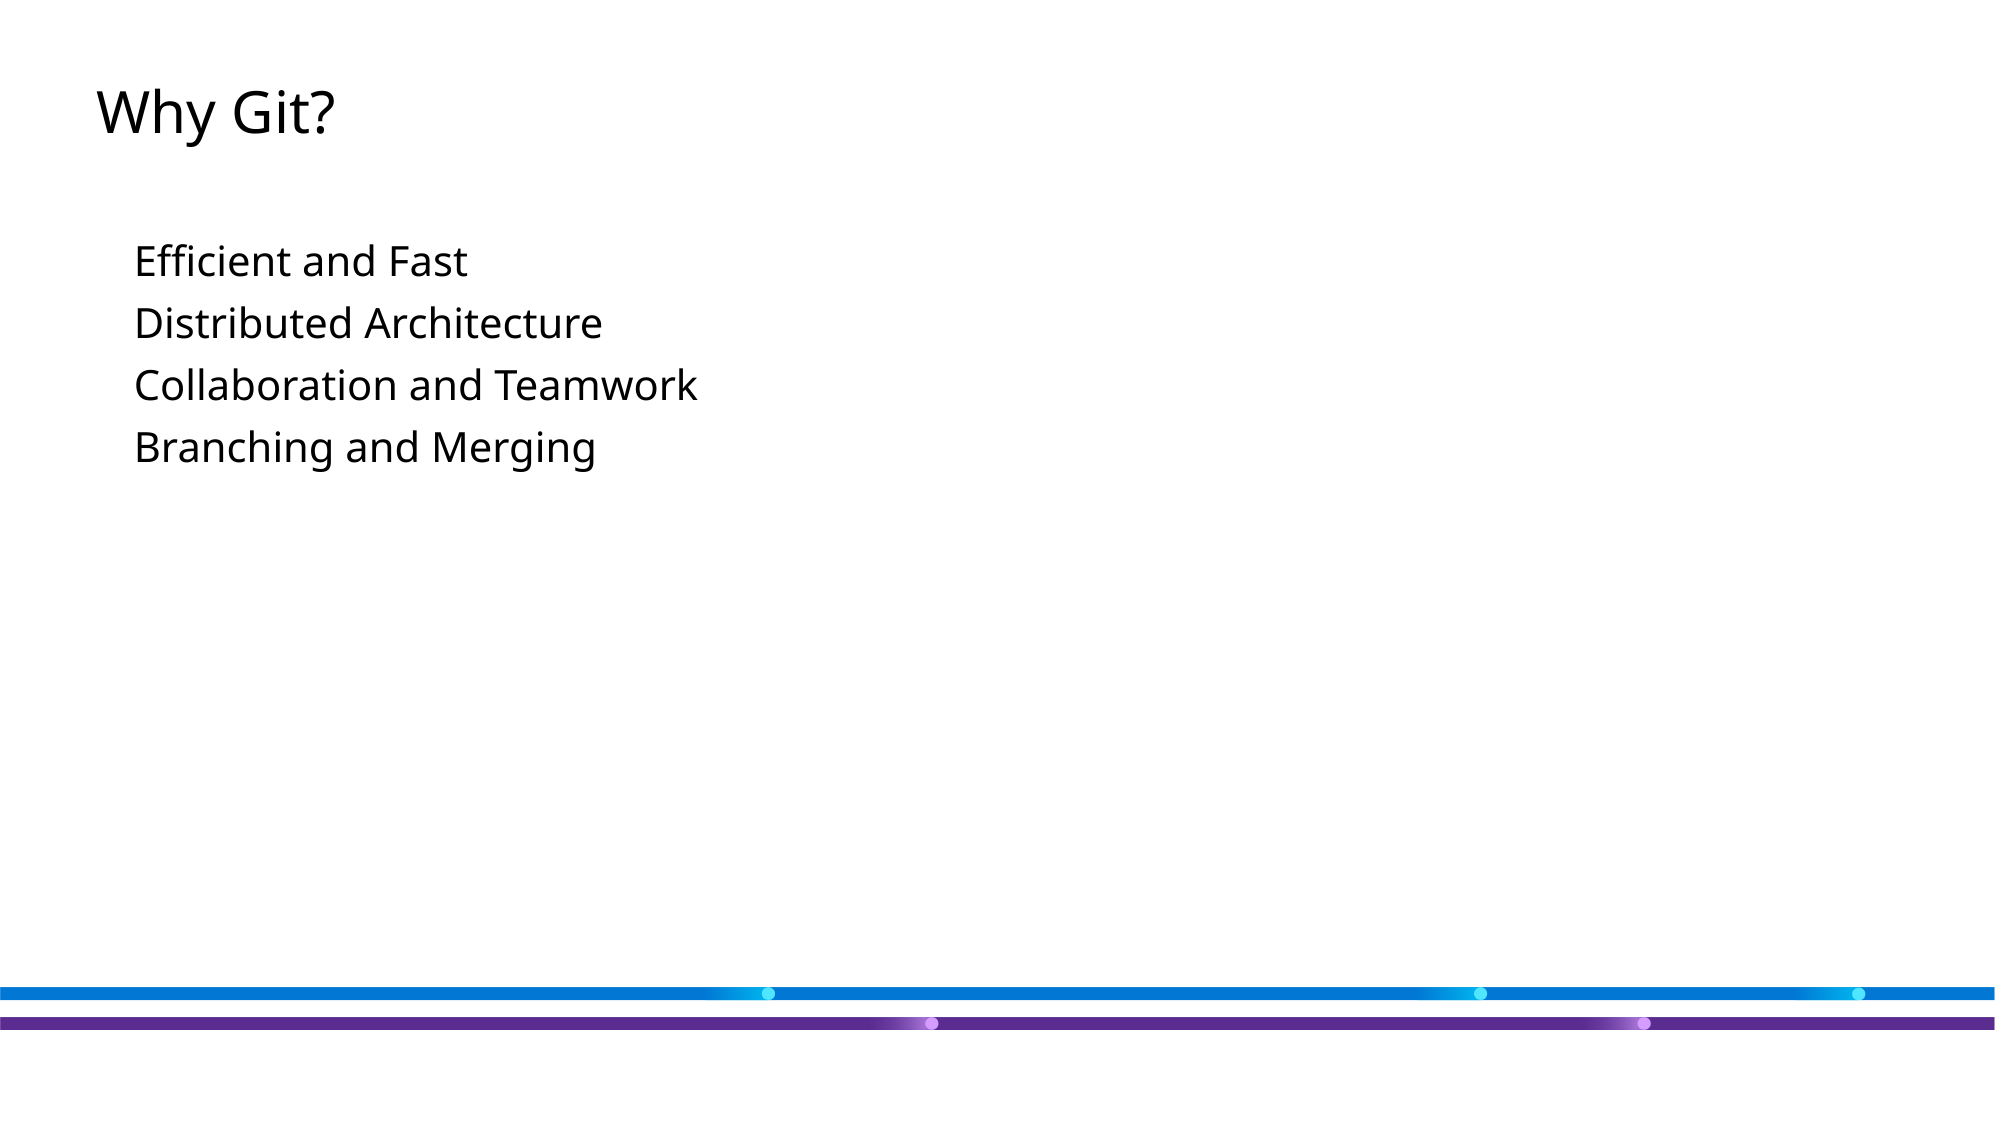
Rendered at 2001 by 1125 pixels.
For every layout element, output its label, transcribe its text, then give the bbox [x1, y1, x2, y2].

list Efficient and Fast Distributed Architecture Collaboration and Teamwork Branching and Merging [96, 235, 1904, 551]
title Why Git? [96, 75, 1904, 146]
picture [0, 987, 2000, 1030]
